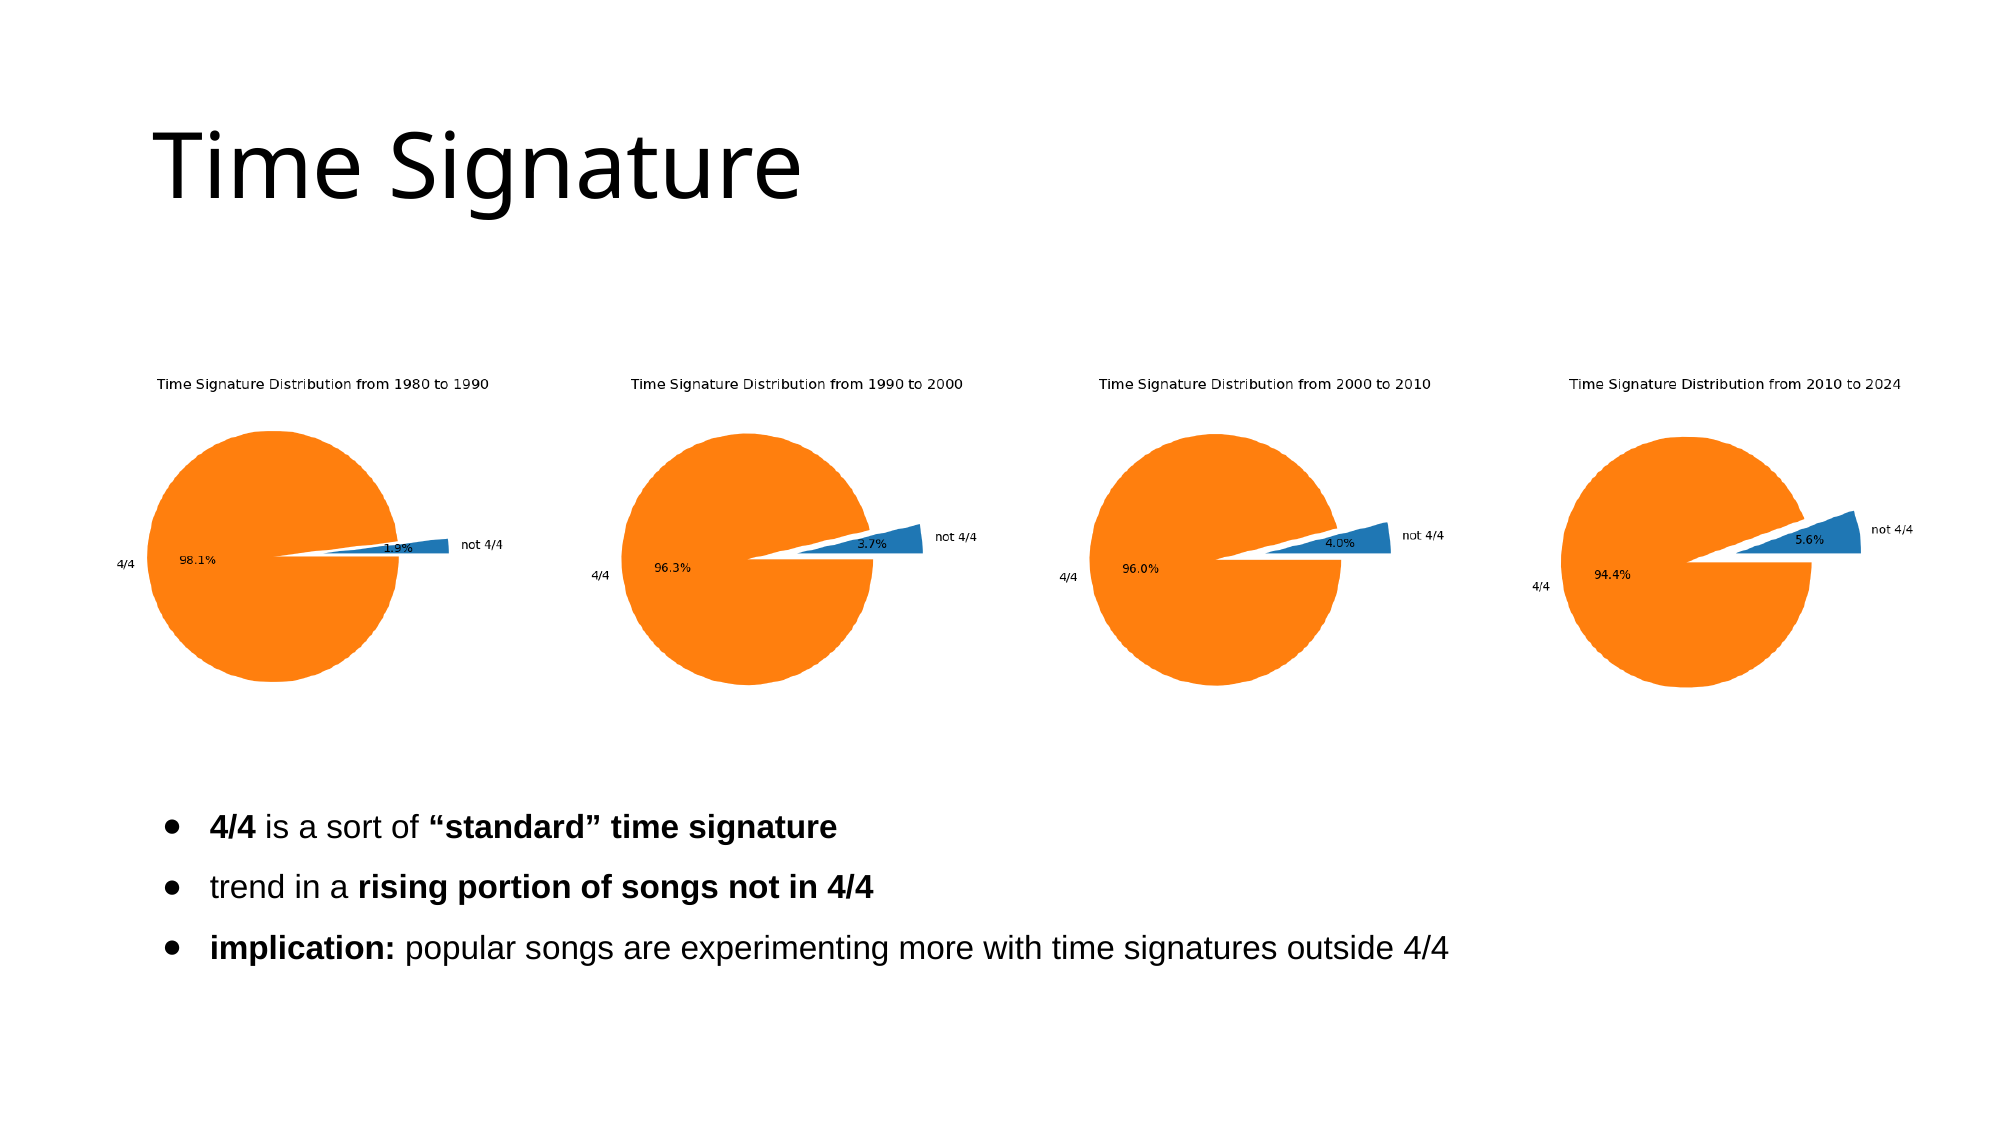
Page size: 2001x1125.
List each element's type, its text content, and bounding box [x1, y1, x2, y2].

text_box 4/4 is a sort of “standard” time signature trend in a rising portion of songs not in 4/4 implication: popular songs are experimenting more with time signatures outside 4/4 [119, 789, 1490, 1001]
title Time Signature [137, 59, 1863, 278]
picture [44, 347, 2000, 755]
